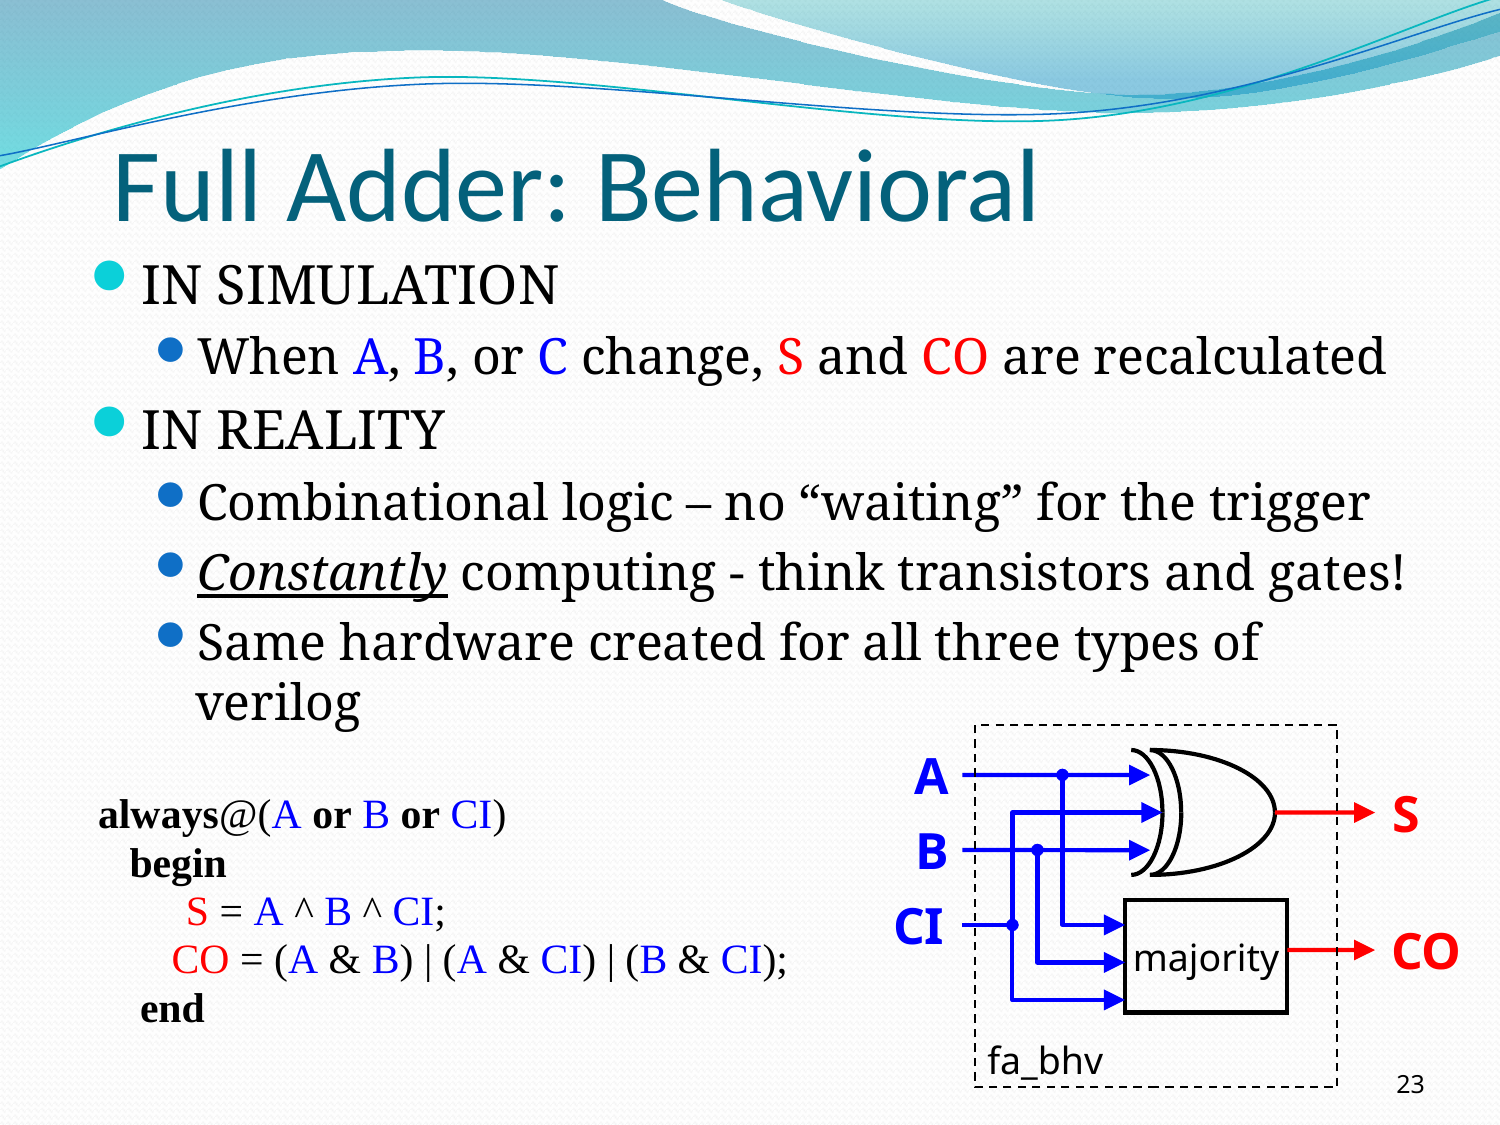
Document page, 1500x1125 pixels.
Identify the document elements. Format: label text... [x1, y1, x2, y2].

text_box CO [1376, 912, 1477, 988]
text_box [1338, 802, 1375, 823]
text_box [1338, 939, 1375, 961]
text_box [974, 724, 1338, 1088]
text_box fa_bhv [972, 1030, 1119, 1090]
text_box always@(A or B or CI) begin S = A ^ B ^ CI; CO = (A & B) | (A & CI) | (B & CI); end [83, 736, 921, 1049]
title Full Adder: Behavioral [112, 54, 1463, 243]
text_box A [899, 737, 965, 813]
text_box S [1377, 774, 1436, 850]
text_box B [900, 812, 964, 888]
text_box CI [878, 887, 960, 963]
slide_number 23 [1299, 1042, 1425, 1103]
list IN SIMULATION When A, B, or C change, S and CO are recalculated IN REALITY Combinational logic – no “waiting” for the trigger Constantly computing - think transistors and gates! Same hardware created for all three types of verilog [75, 242, 1425, 770]
text_box [962, 924, 974, 931]
